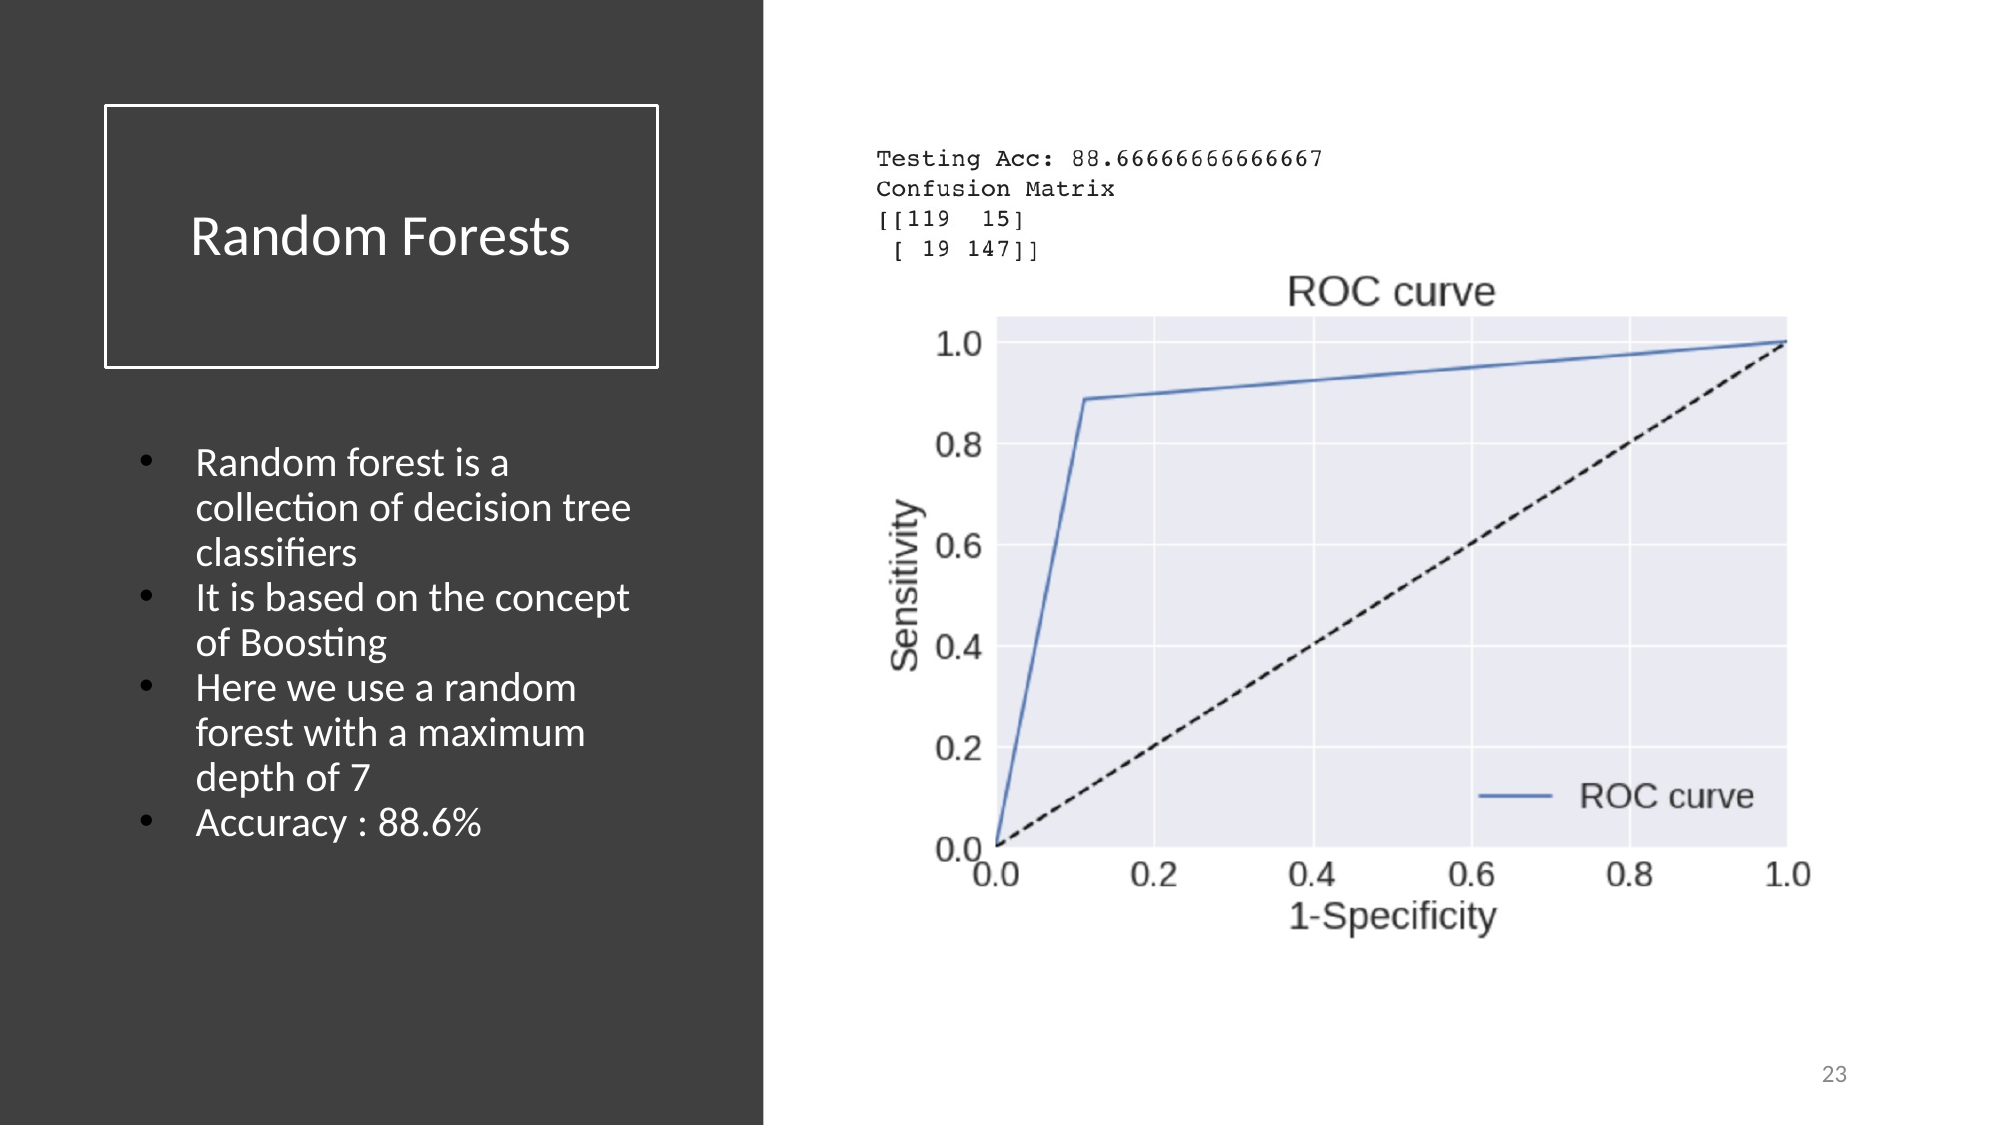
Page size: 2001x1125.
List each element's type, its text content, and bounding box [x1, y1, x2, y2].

title Random Forests [105, 105, 658, 368]
list Random forest is a collection of decision tree classifiers It is based on the concept of Boosting Here we use a random forest with a maximum depth of 7 Accuracy : 88.6% [105, 432, 658, 994]
slide_number 23 [1412, 1042, 1863, 1103]
text_box [0, 0, 764, 1125]
picture [868, 135, 1895, 964]
